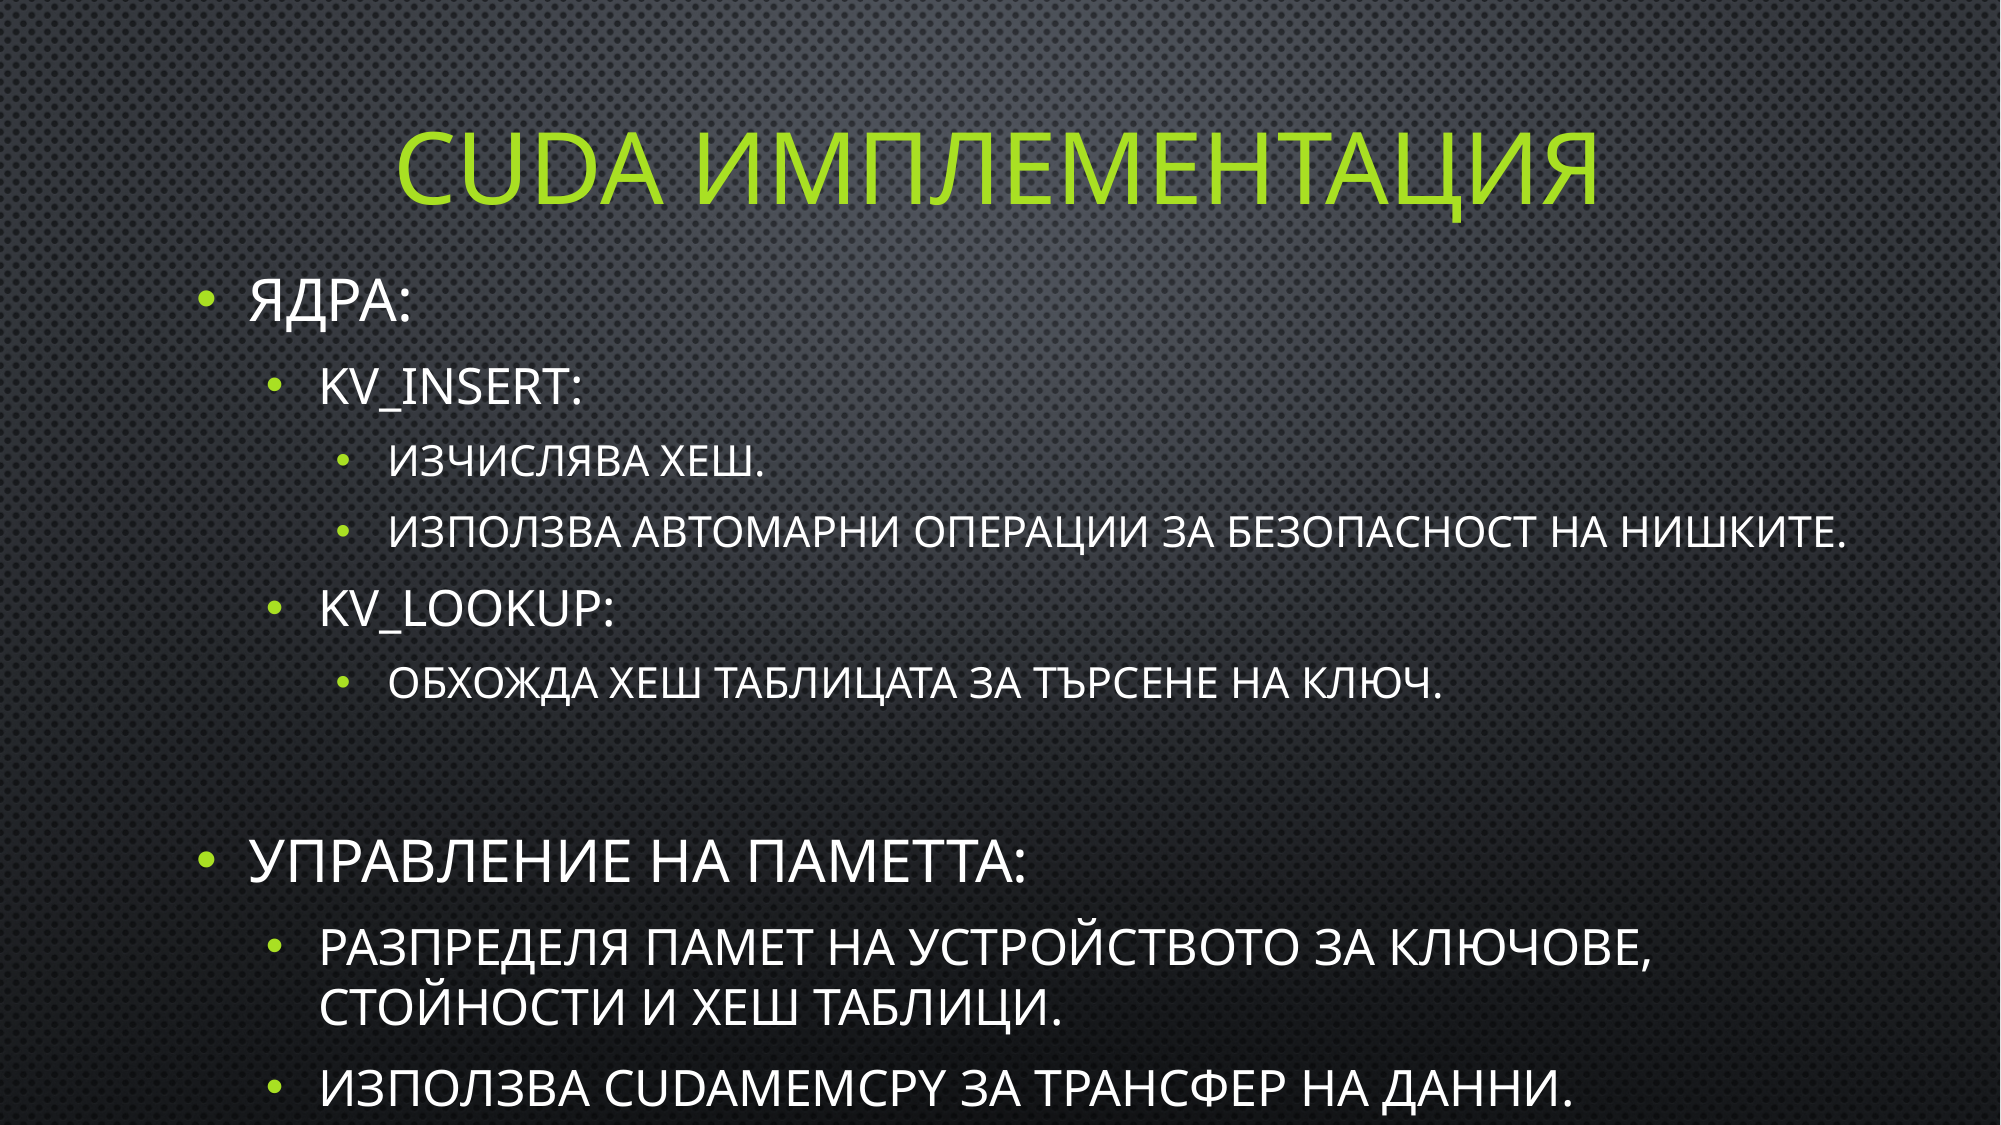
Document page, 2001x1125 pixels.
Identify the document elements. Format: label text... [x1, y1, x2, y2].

title CUDA имплементация [287, 27, 1711, 232]
subtitle Ядра: Kv_insert: Изчислява хеш. Използва автомарни операции за безопасност на нишките. Kv_lookup: Обхожда хеш таблицата за търсене на ключ. Управление на паметта: Разпределя памет на устройството за ключове, стойности и хеш таблици. Използва cudaMemcpy за трансфер на данни. [181, 254, 1954, 1125]
